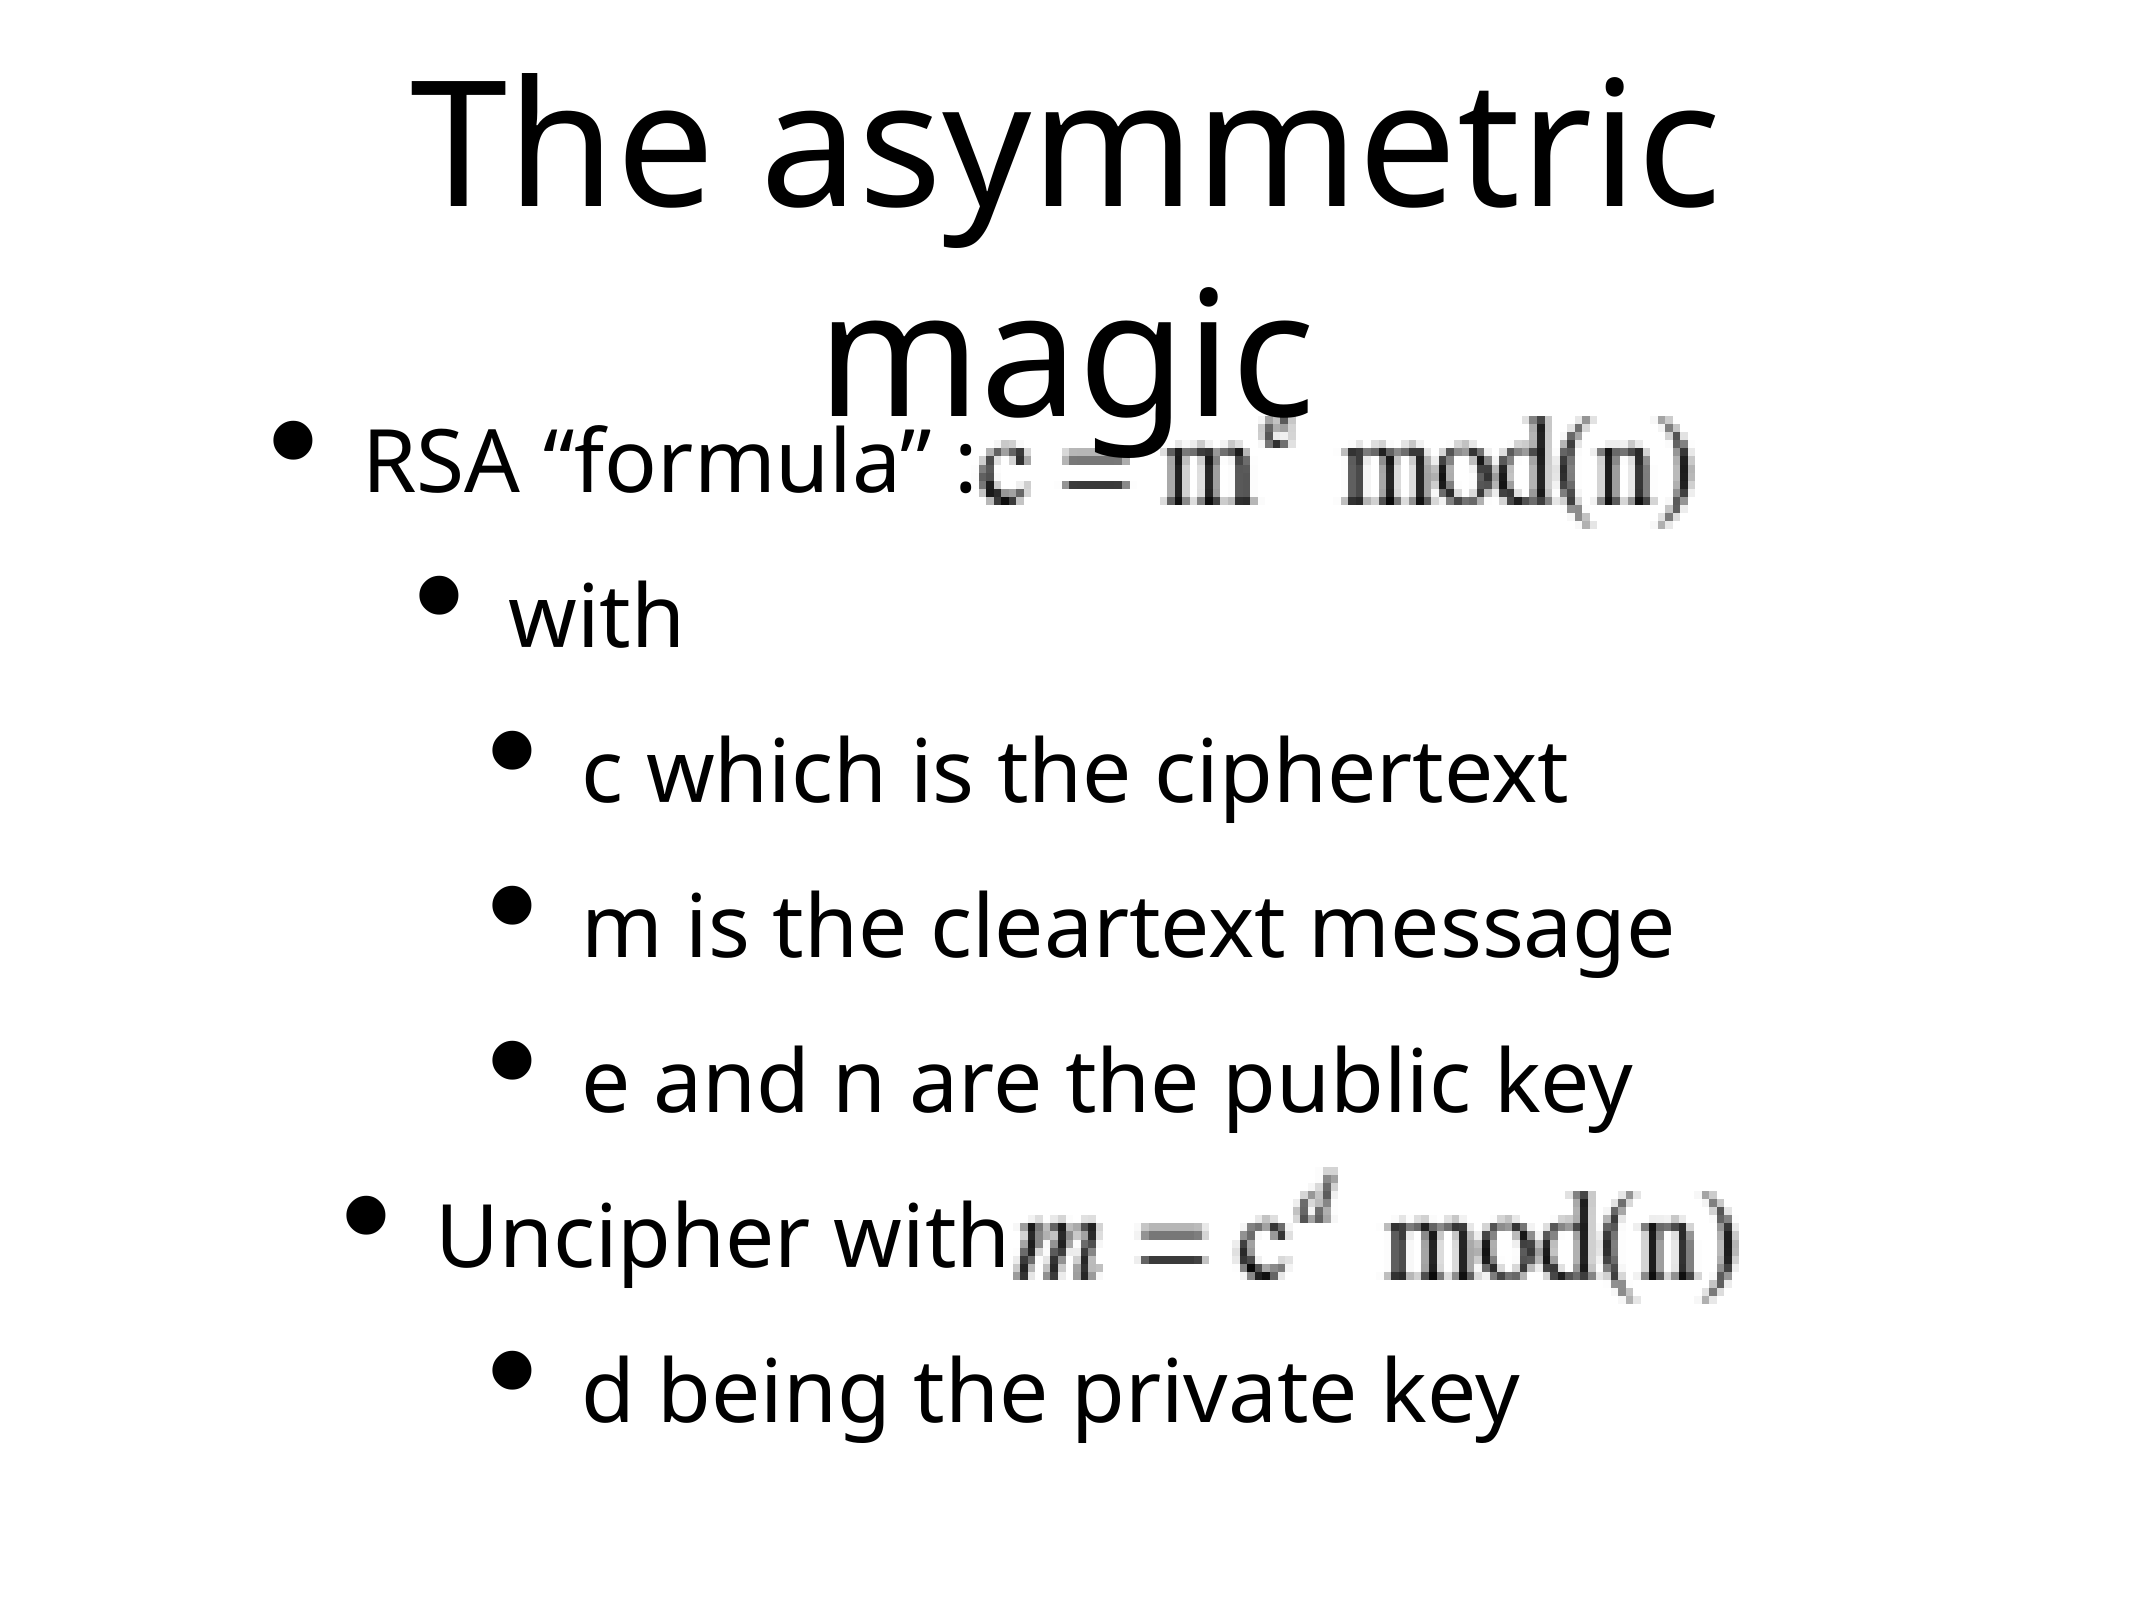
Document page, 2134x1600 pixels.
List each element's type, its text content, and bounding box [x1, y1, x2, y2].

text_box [963, 368, 1696, 547]
title The asymmetric magic [207, 41, 1926, 390]
list RSA “formula” : with c which is the ciphertext m is the cleartext message e and n are the public key Uncipher with d being the private key [207, 390, 1926, 1456]
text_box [998, 1143, 1741, 1322]
